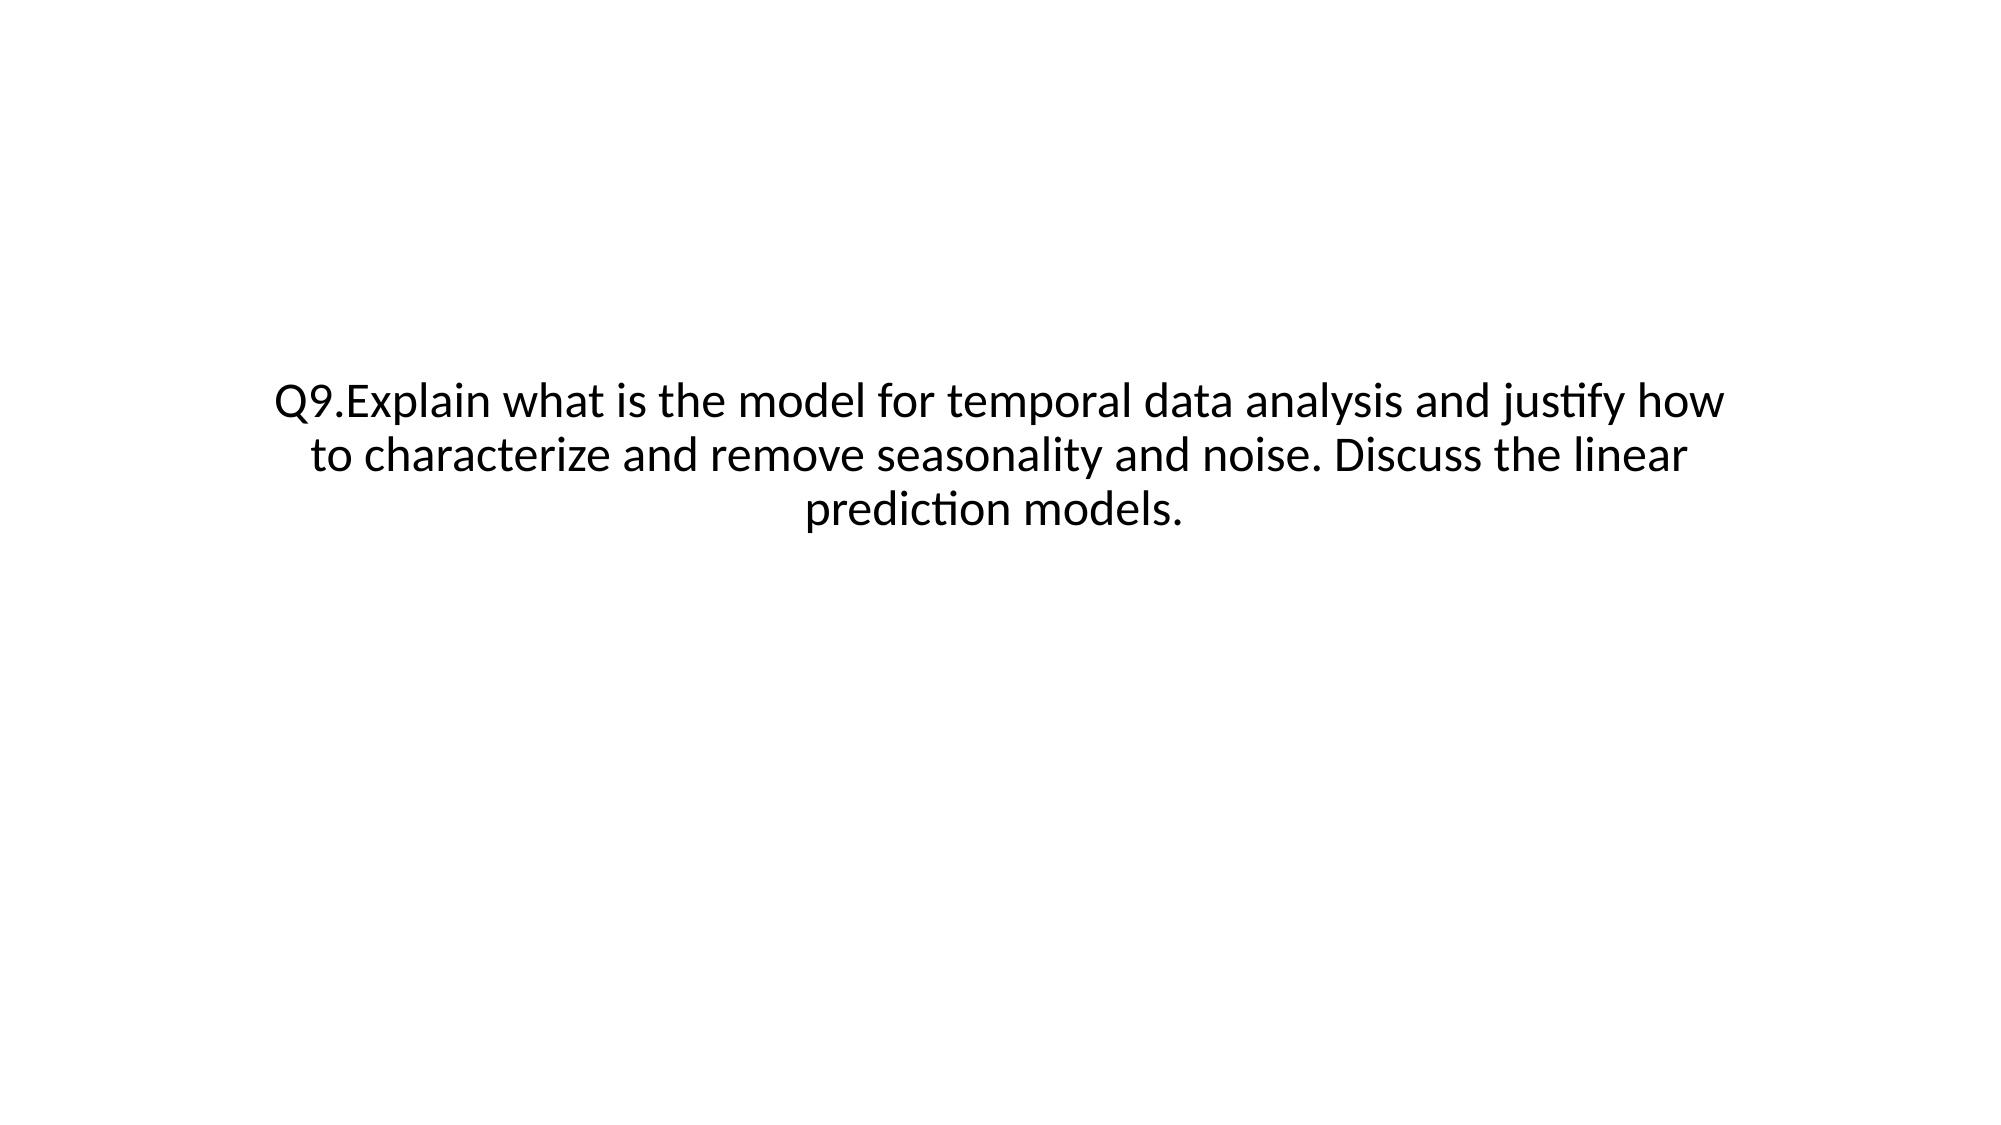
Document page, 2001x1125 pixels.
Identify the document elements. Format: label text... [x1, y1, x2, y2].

subtitle Q9.Explain what is the model for temporal data analysis and justify how to characterize and remove seasonality and noise. Discuss the linear prediction models. [249, 366, 1750, 639]
